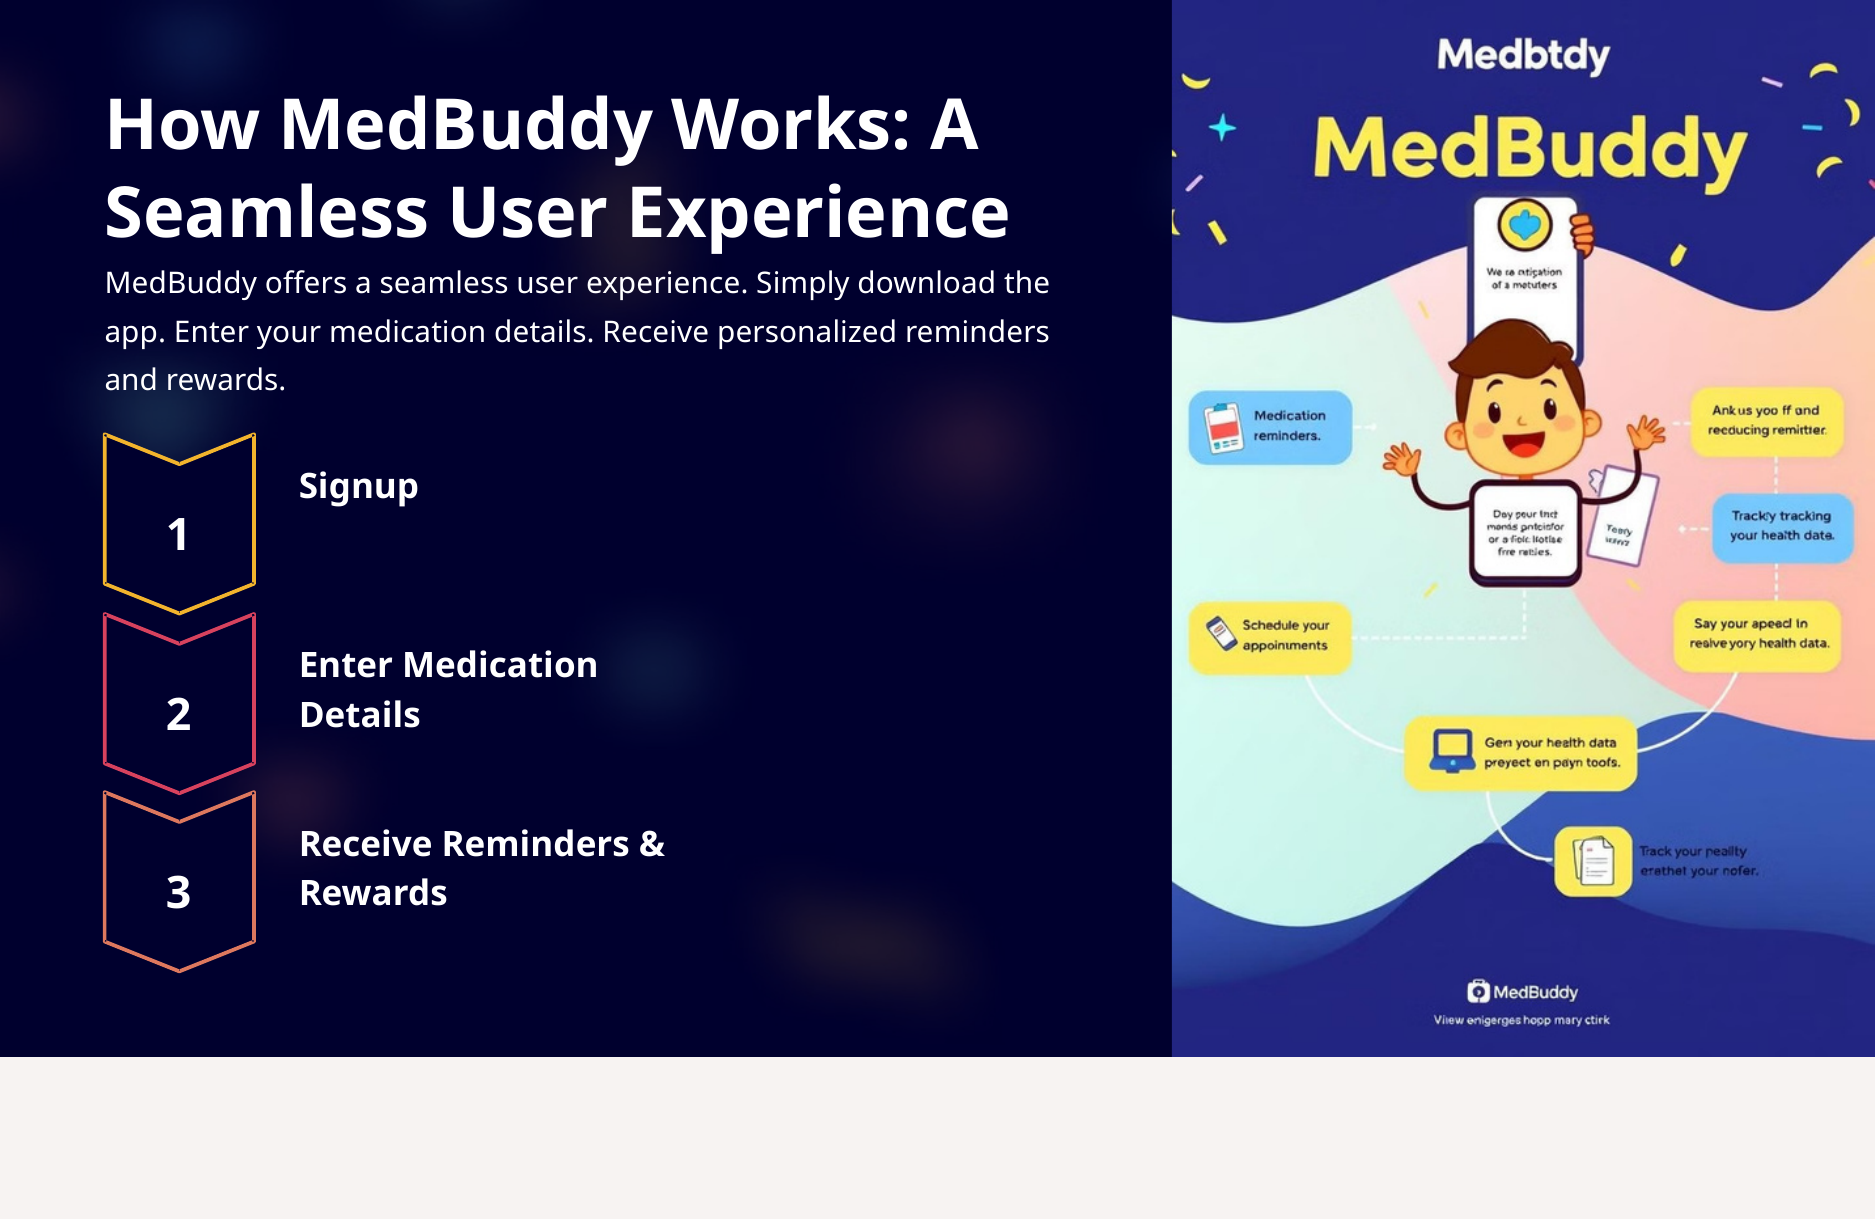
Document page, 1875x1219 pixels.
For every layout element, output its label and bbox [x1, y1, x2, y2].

text_box [92, 421, 267, 985]
text_box [0, 0, 1875, 1057]
